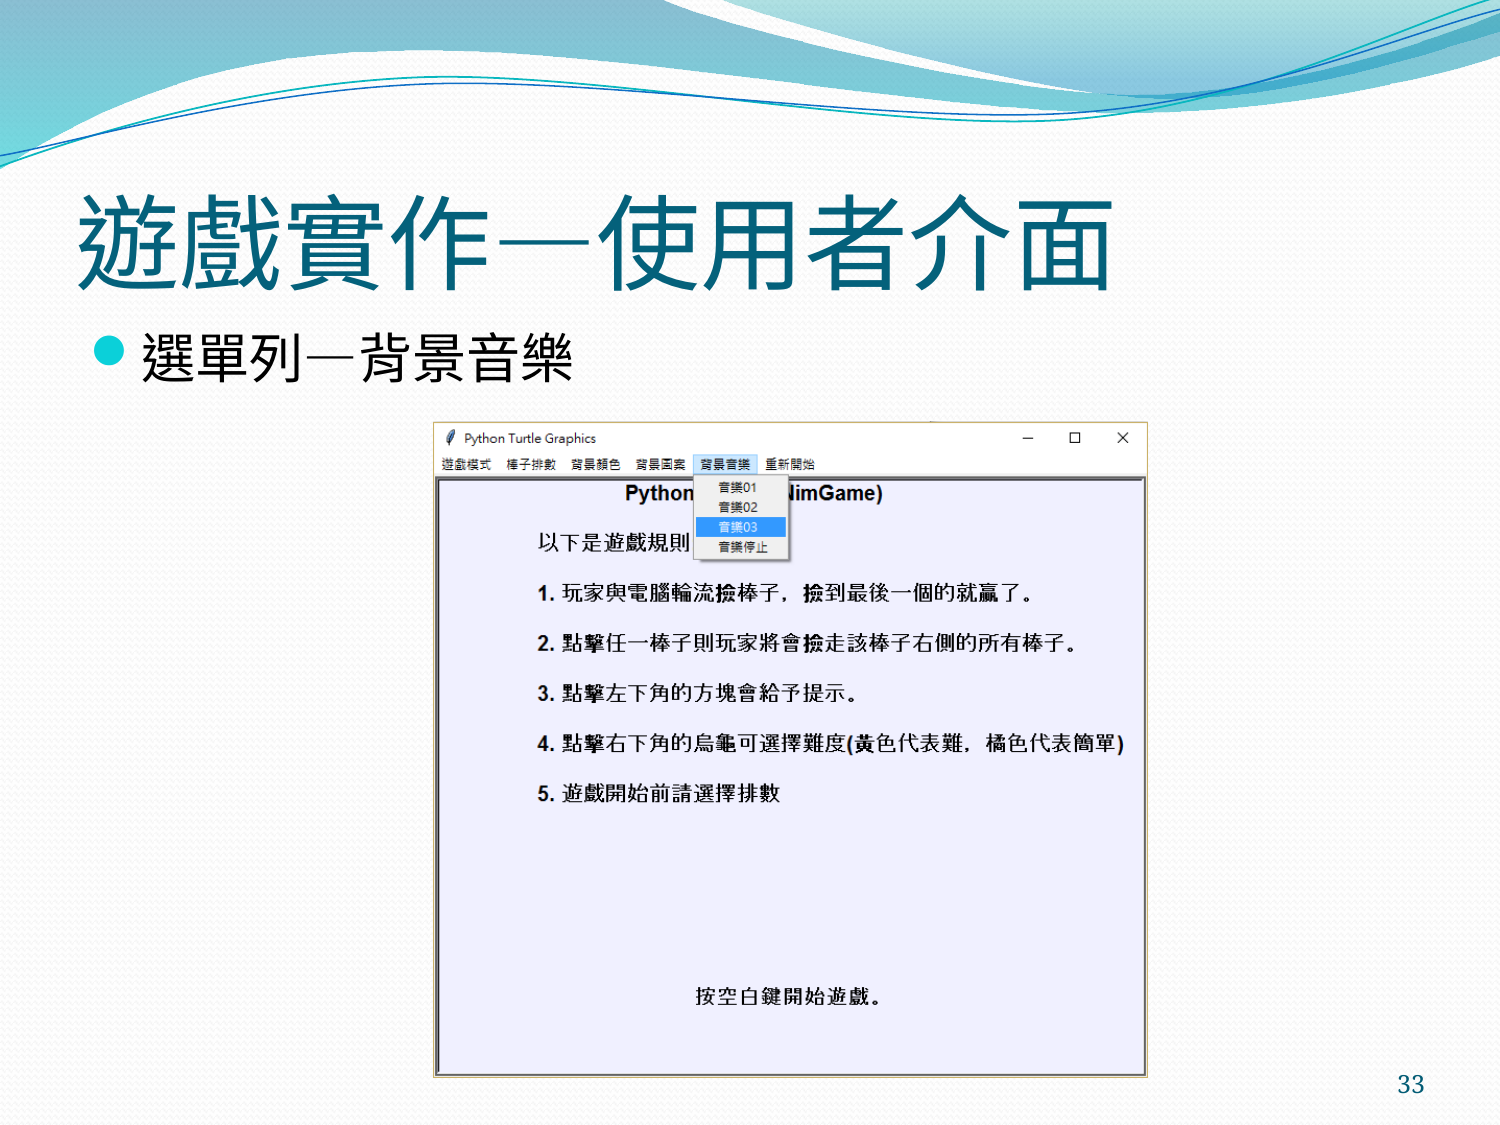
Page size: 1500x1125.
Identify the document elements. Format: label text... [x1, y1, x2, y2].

slide_number 33 [1299, 1042, 1425, 1103]
picture [433, 421, 1148, 1078]
title 遊戲實作—使用者介面 [75, 115, 1425, 303]
list 選單列—背景音樂 [75, 317, 1425, 1038]
